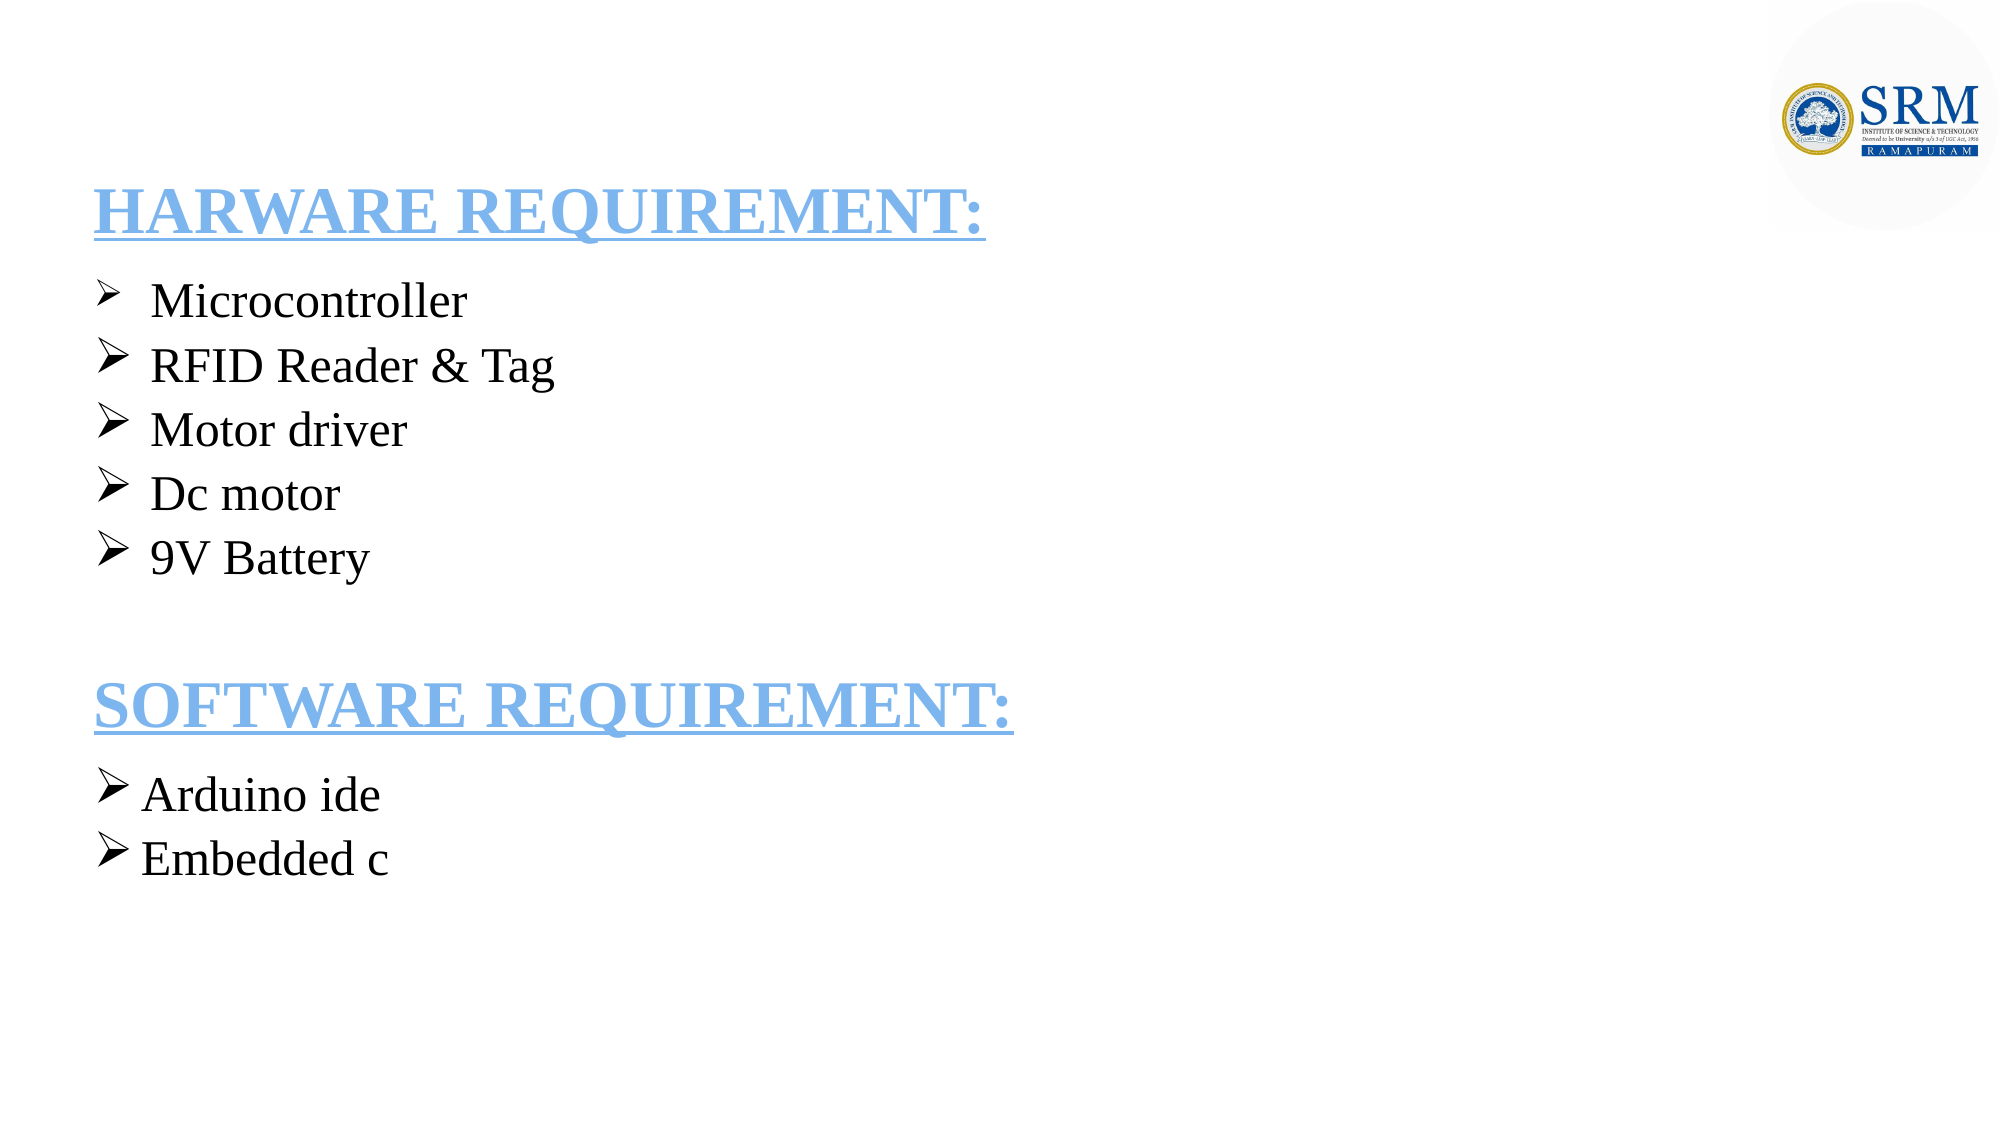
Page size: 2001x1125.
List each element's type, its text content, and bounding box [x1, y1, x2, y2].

picture [1769, 0, 2000, 231]
text_box HARWARE REQUIREMENT: Microcontroller RFID Reader & Tag Motor driver Dc motor 9V Battery SOFTWARE REQUIREMENT: Arduino ide Embedded c [79, 154, 1373, 894]
